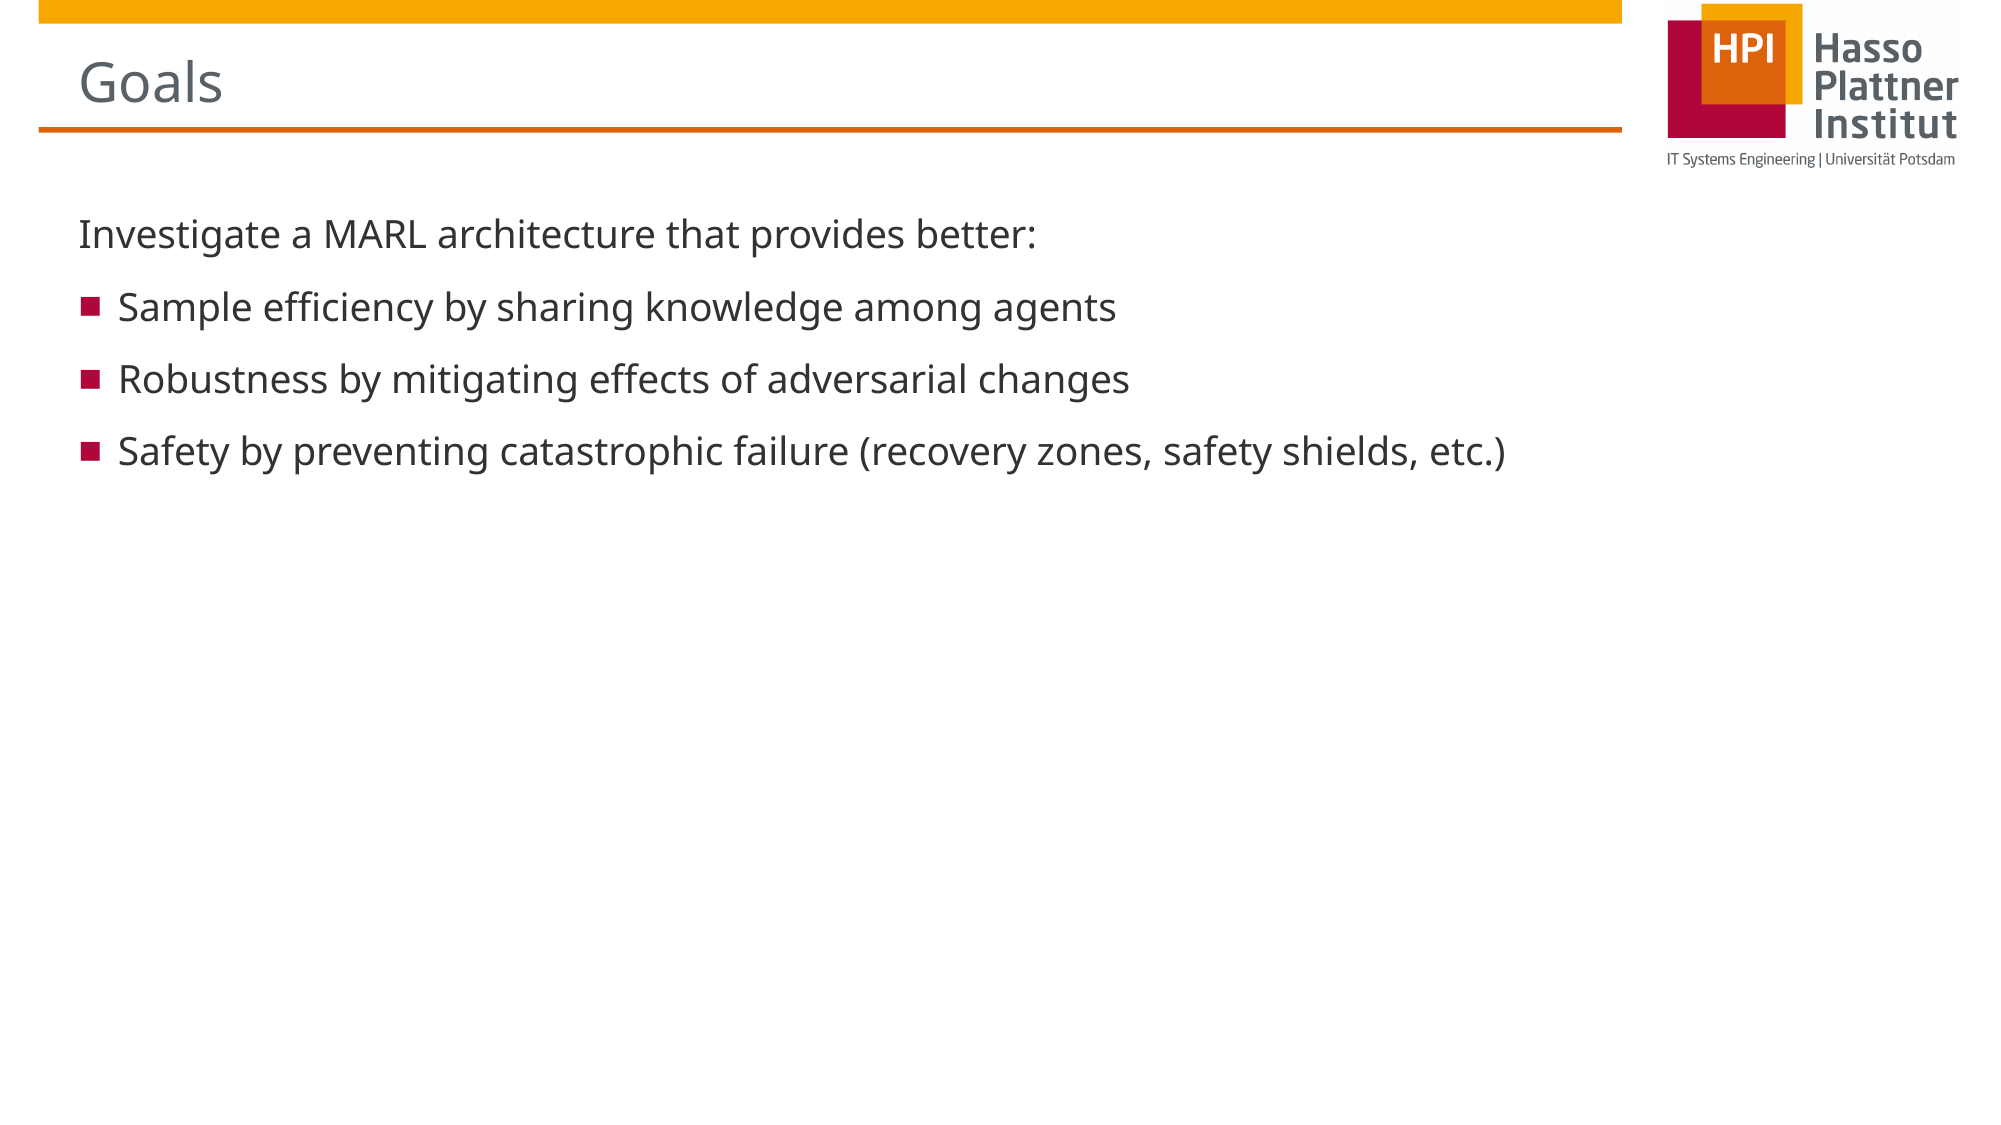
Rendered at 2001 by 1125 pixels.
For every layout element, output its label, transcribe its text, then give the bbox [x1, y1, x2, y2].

title Goals [78, 23, 1583, 115]
picture [1664, 0, 1965, 170]
list Investigate a MARL architecture that provides better: Sample efficiency by sharing knowledge among agents Robustness by mitigating effects of adversarial changes Safety by preventing catastrophic failure (recovery zones, safety shields, etc.) [78, 201, 1961, 473]
